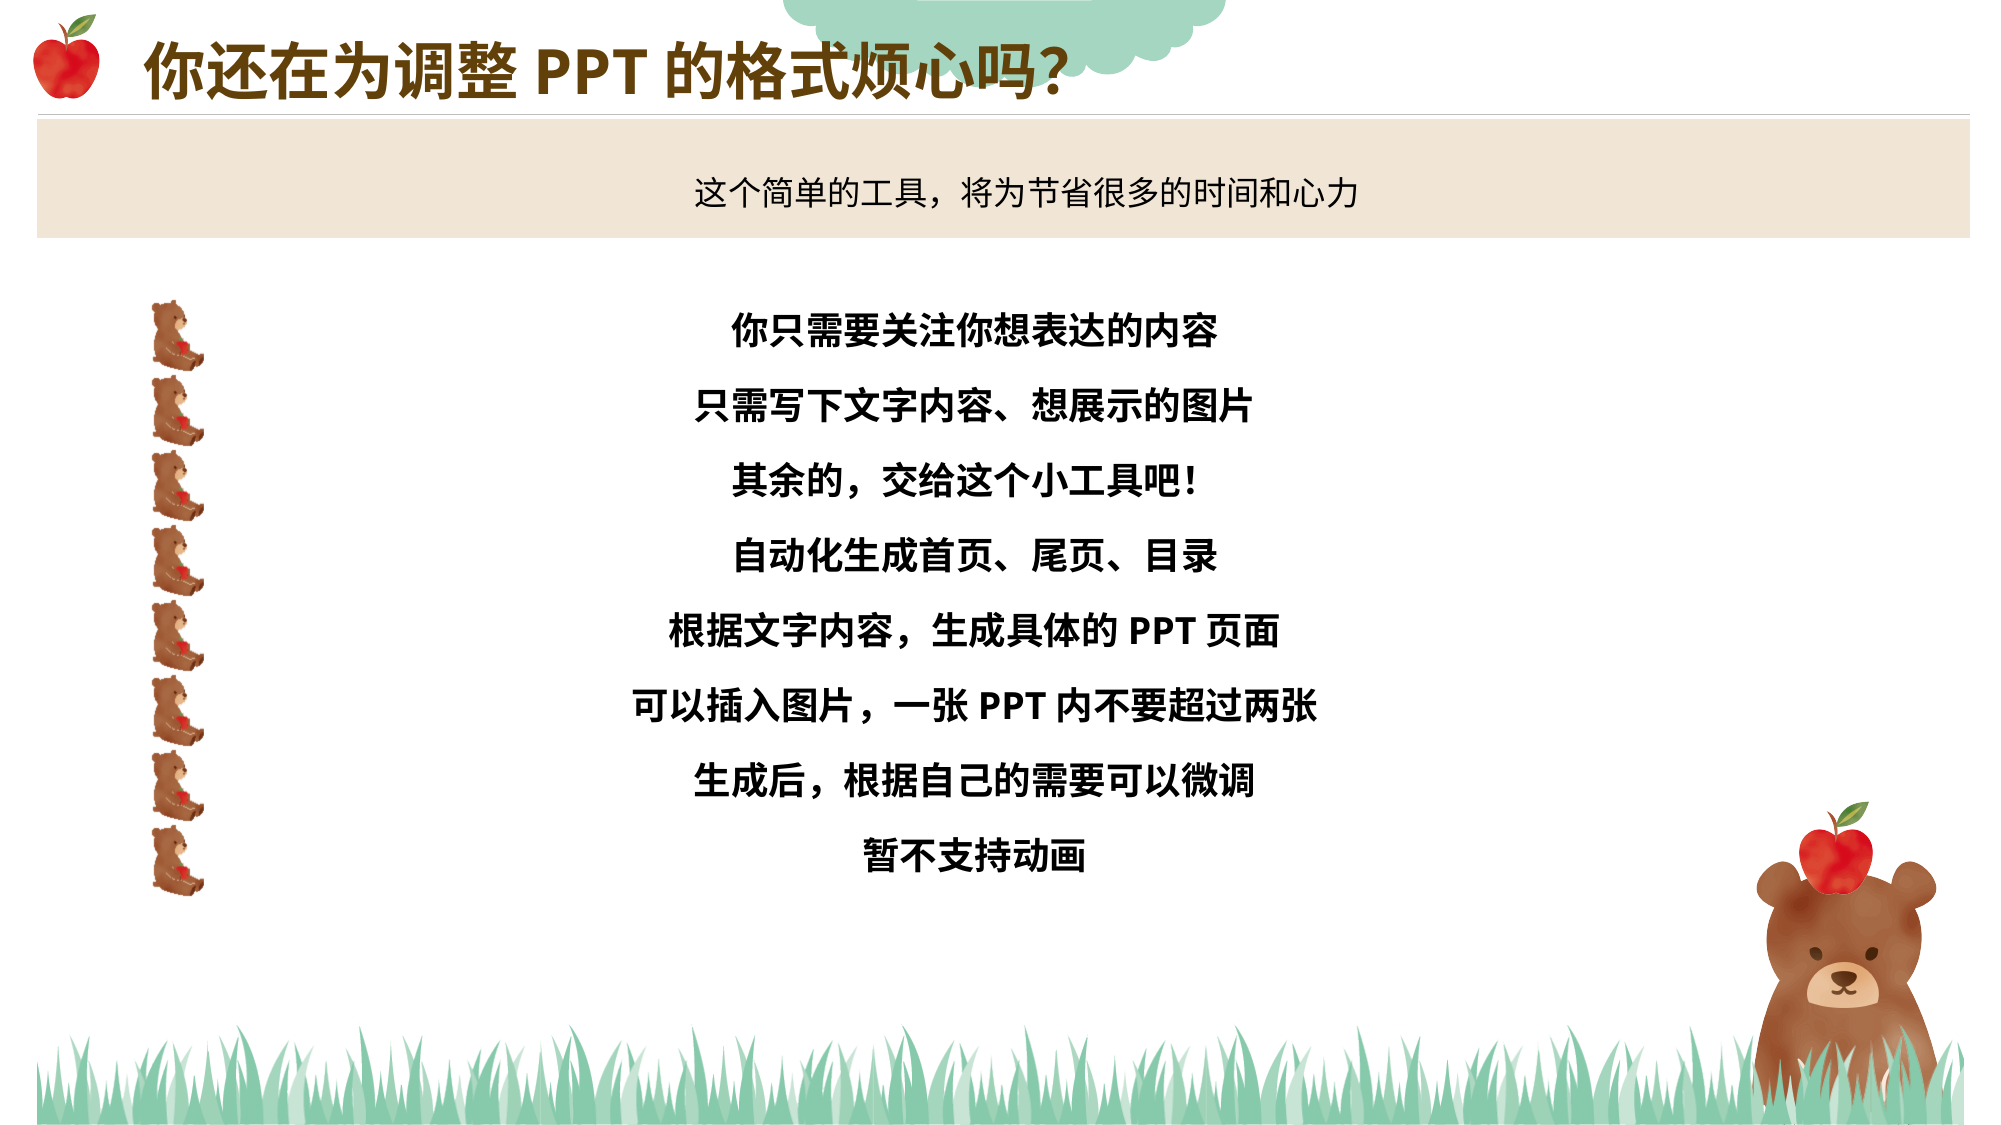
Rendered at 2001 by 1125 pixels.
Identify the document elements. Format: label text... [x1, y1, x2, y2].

text_box 只需写下文字内容、想展示的图片 [678, 374, 1272, 435]
text_box 你只需要关注你想表达的内容 [716, 299, 1234, 360]
text_box 生成后，根据自己的需要可以微调 [678, 749, 1272, 810]
text_box 其余的，交给这个小工具吧！ [716, 449, 1234, 510]
text_box 可以插入图片，一张PPT内不要超过两张 [616, 674, 1334, 735]
title 你还在为调整PPT的格式烦心吗？ [128, 0, 1921, 119]
text_box 自动化生成首页、尾页、目录 [716, 524, 1234, 585]
picture [0, 0, 2001, 1125]
text_box 根据文字内容，生成具体的PPT页面 [654, 599, 1296, 660]
text_box 暂不支持动画 [847, 824, 1103, 885]
